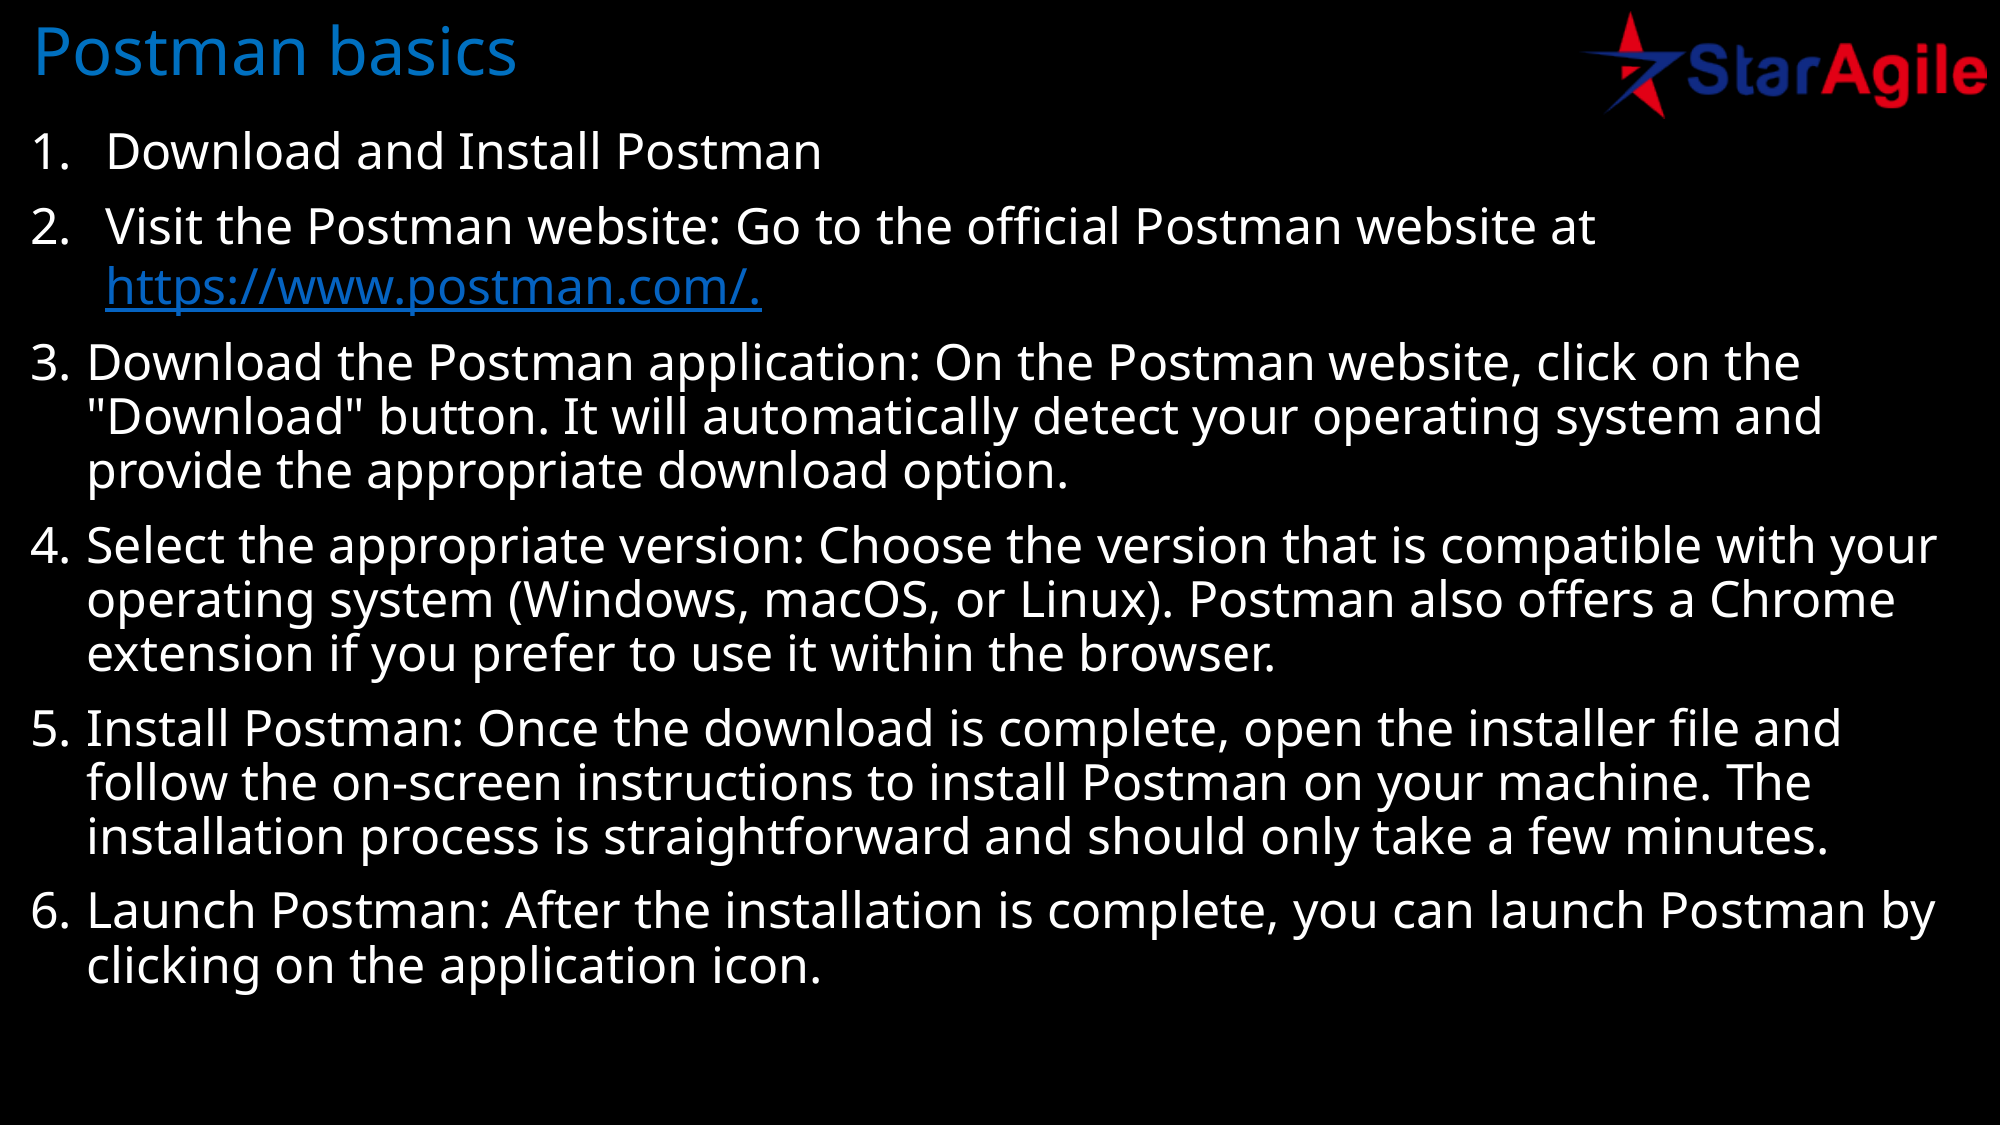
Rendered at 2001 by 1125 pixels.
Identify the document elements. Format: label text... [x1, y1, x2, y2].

picture [1579, 11, 1987, 119]
title Postman basics [0, 0, 2000, 108]
list Download and Install Postman Visit the Postman website: Go to the official Postman website at https://www.postman.com/. Download the Postman application: On the Postman website, click on the "Download" button. It will automatically detect your operating system and provide the appropriate download option. Select the appropriate version: Choose the version that is compatible with your operating system (Windows, macOS, or Linux). Postman also offers a Chrome extension if you prefer to use it within the browser. Install Postman: Once the download is complete, open the installer file and follow the on-screen instructions to install Postman on your machine. The installation process is straightforward and should only take a few minutes. Launch Postman: After the installation is complete, you can launch Postman by clicking on the application icon. [15, 118, 1987, 1111]
